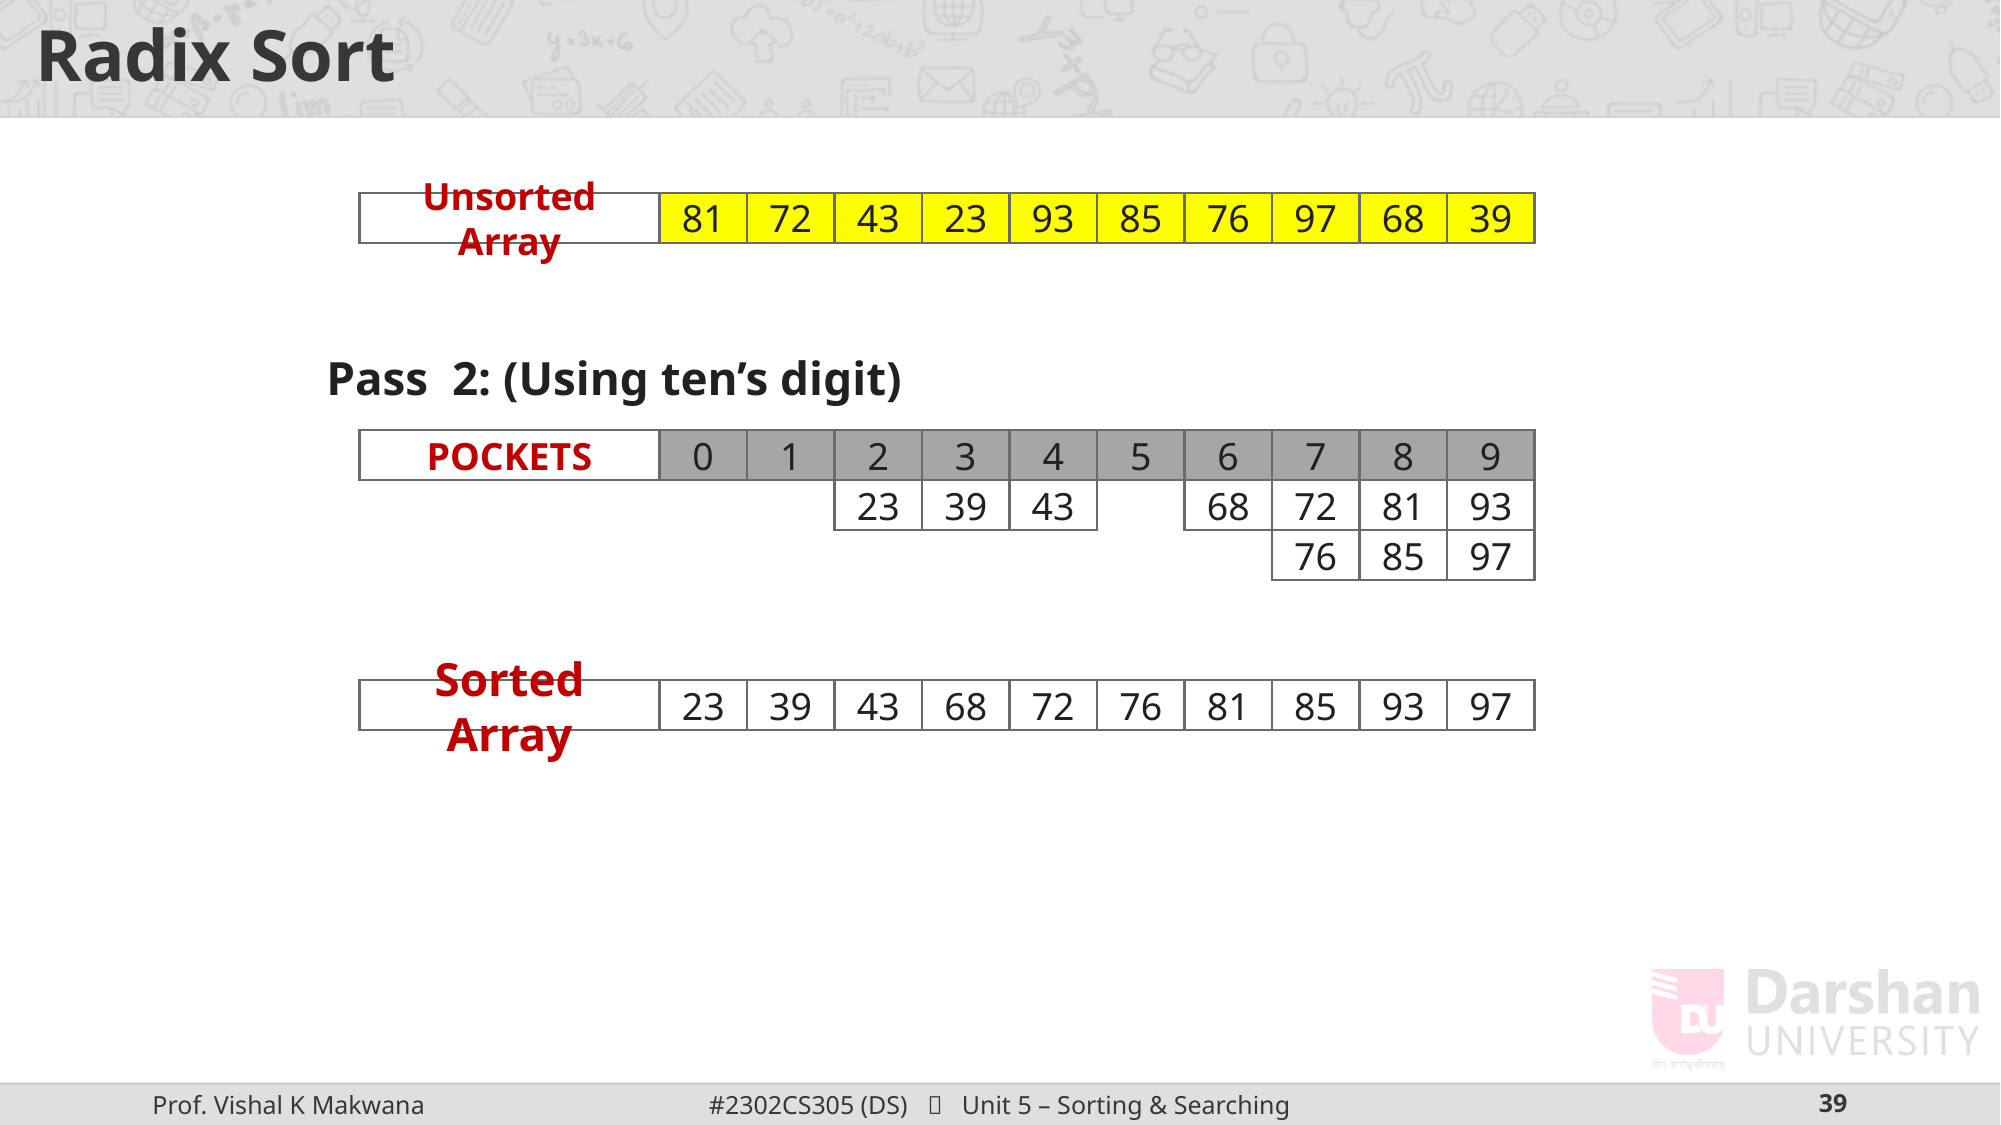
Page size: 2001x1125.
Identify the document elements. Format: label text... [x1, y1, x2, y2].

text_box 97 [1271, 192, 1358, 244]
text_box 81 [1183, 679, 1271, 731]
text_box 81 [1360, 479, 1446, 529]
text_box 9 [1446, 429, 1536, 479]
text_box 76 [1183, 192, 1271, 244]
text_box 76 [1271, 529, 1360, 581]
text_box 97 [1446, 529, 1536, 581]
text_box 7 [1271, 429, 1358, 479]
text_box 3 [921, 429, 1008, 479]
text_box 97 [1446, 679, 1536, 731]
text_box 68 [921, 679, 1008, 731]
text_box POCKETS [358, 429, 661, 481]
text_box 72 [746, 192, 833, 244]
text_box 72 [1008, 679, 1096, 731]
text_box 85 [1096, 192, 1183, 244]
text_box 39 [746, 679, 833, 731]
text_box Pass 2: (Using ten’s digit) [311, 342, 917, 413]
text_box 72 [1273, 479, 1360, 529]
text_box 85 [1271, 679, 1358, 731]
text_box 68 [1183, 479, 1273, 531]
text_box 43 [833, 679, 921, 731]
text_box 93 [1446, 479, 1536, 529]
title Radix Sort [0, 0, 2000, 117]
text_box 39 [921, 479, 1011, 531]
text_box 4 [1008, 429, 1096, 479]
text_box 81 [658, 192, 746, 244]
text_box 85 [1360, 529, 1446, 581]
text_box 5 [1096, 429, 1183, 481]
text_box Sorted Array [358, 679, 661, 731]
text_box 2 [833, 429, 921, 479]
text_box 93 [1008, 192, 1096, 244]
text_box 1 [746, 429, 833, 481]
text_box 23 [661, 679, 746, 731]
text_box 43 [1011, 479, 1098, 531]
text_box 39 [1446, 192, 1536, 244]
text_box 43 [833, 192, 921, 244]
text_box 76 [1096, 679, 1183, 731]
text_box 93 [1358, 679, 1446, 731]
text_box 68 [1358, 192, 1446, 244]
text_box 8 [1358, 429, 1446, 479]
text_box Unsorted Array [358, 192, 658, 244]
text_box 0 [661, 429, 746, 481]
text_box 23 [833, 479, 921, 531]
text_box 23 [921, 192, 1008, 244]
text_box 6 [1183, 429, 1271, 479]
